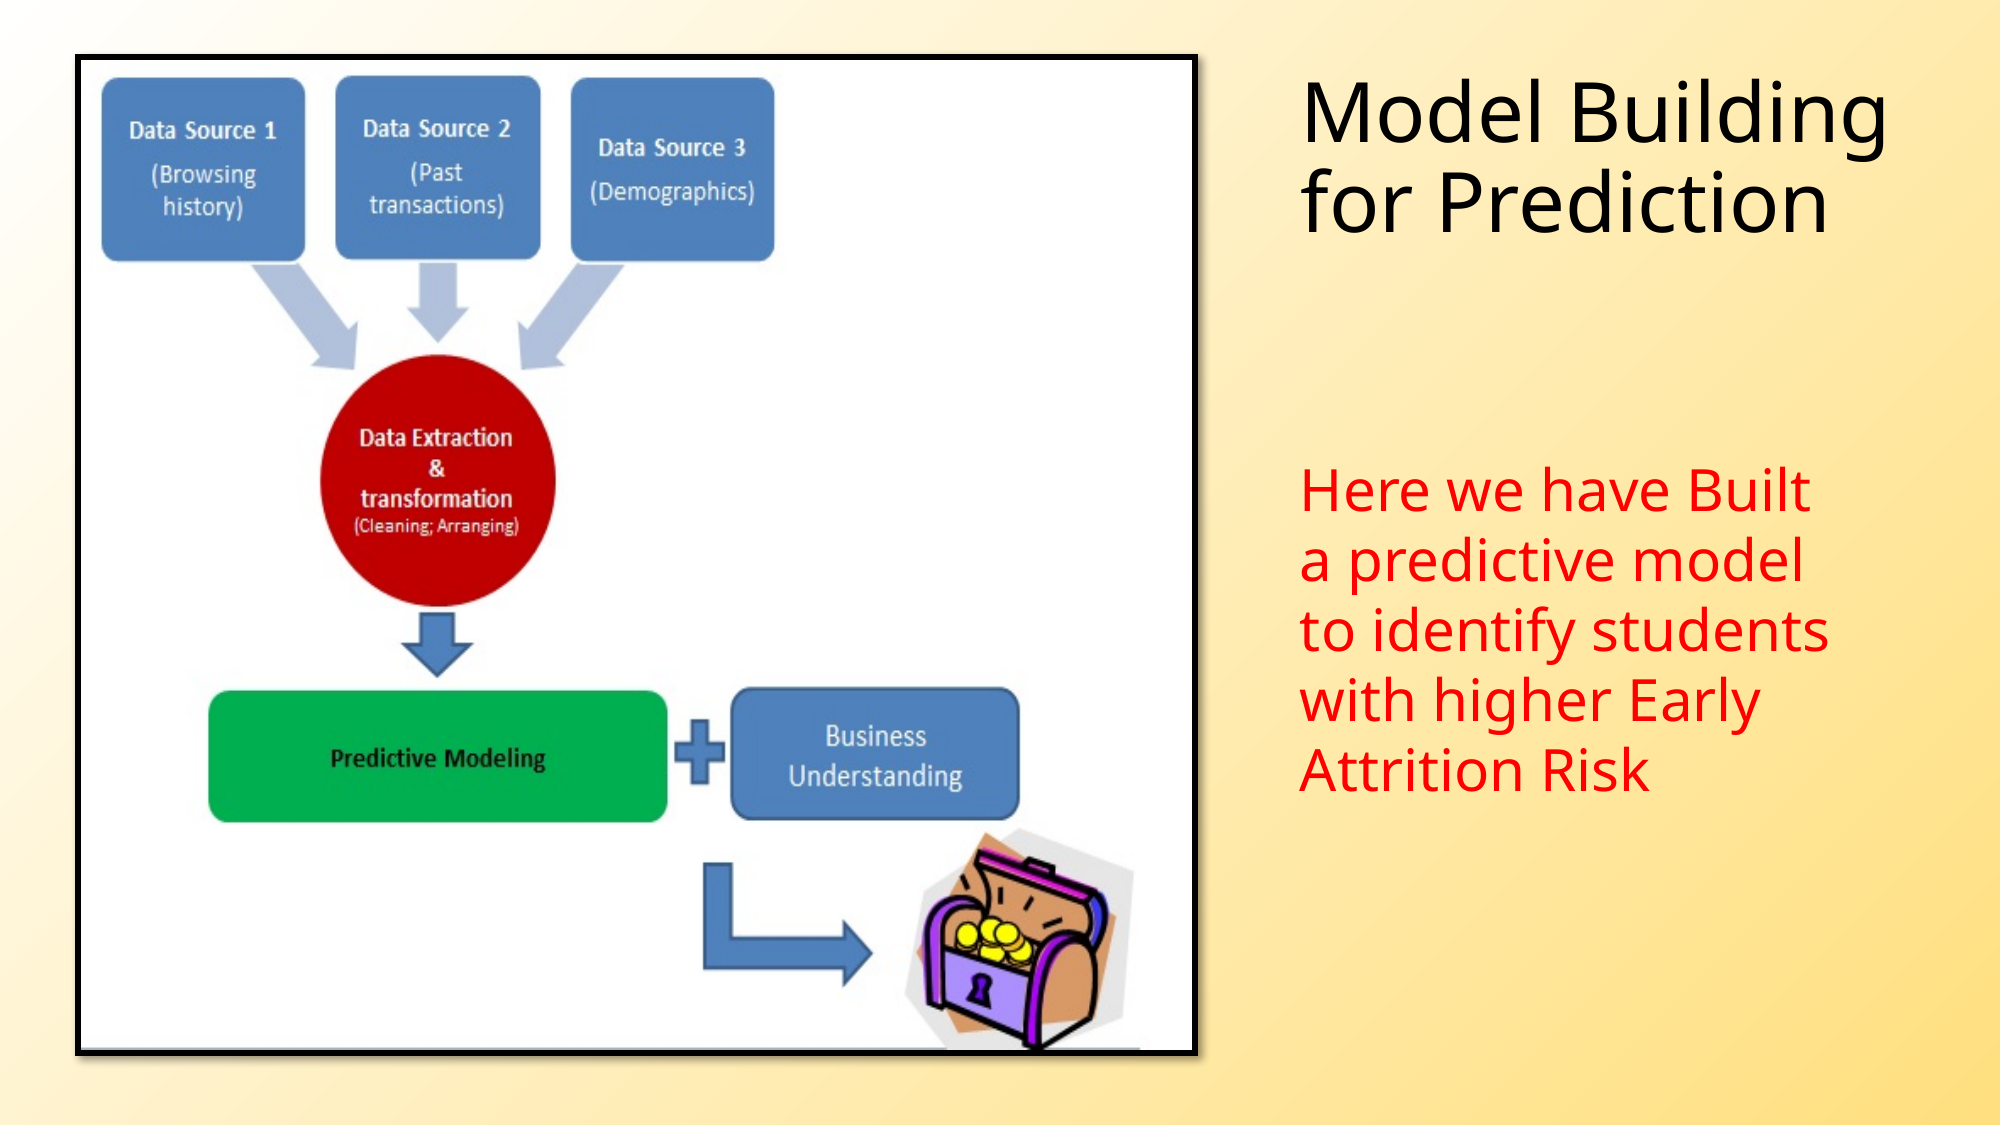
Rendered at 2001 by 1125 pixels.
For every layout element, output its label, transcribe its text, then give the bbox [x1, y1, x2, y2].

title Model Building for Prediction [1285, 27, 1923, 294]
picture [80, 59, 1193, 1050]
text_box Here we have Built a predictive model to identify students with higher Early Attrition Risk [1285, 445, 1851, 811]
